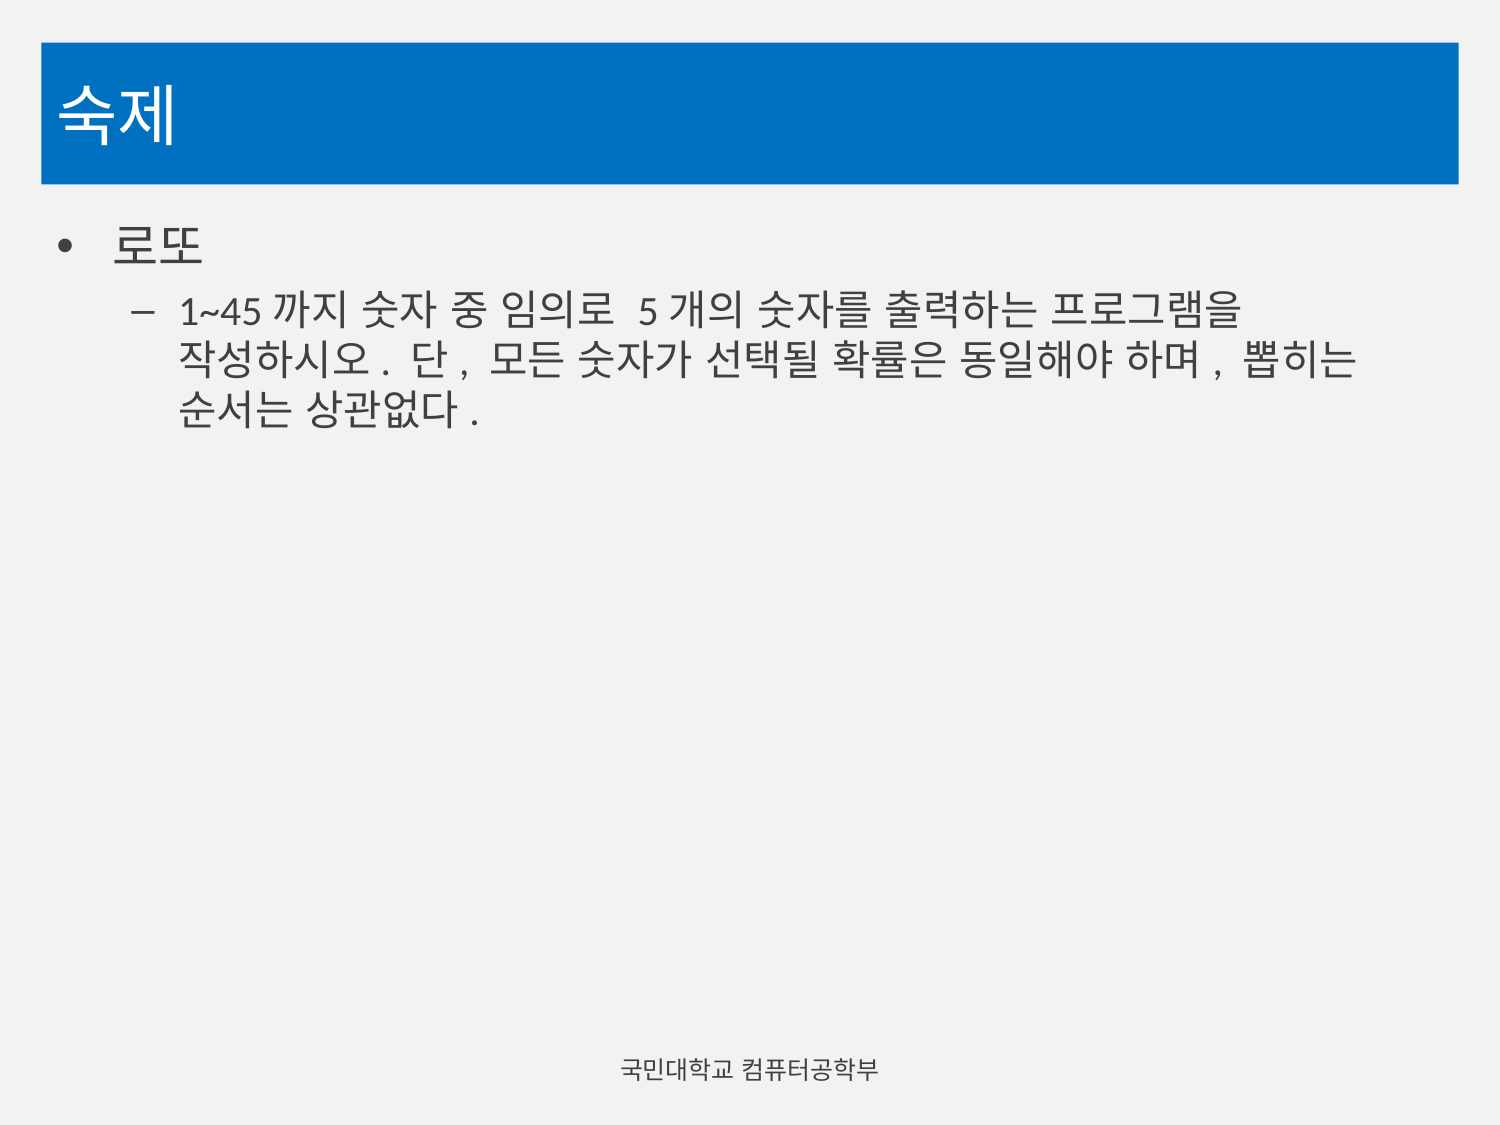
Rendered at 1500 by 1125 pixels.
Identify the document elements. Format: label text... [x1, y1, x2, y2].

list 로또 1~45까지 숫자 중 임의로 5개의 숫자를 출력하는 프로그램을 작성하시오. 단, 모든 숫자가 선택될 확률은 동일해야 하며, 뽑히는 순서는 상관없다. [41, 208, 1459, 1000]
footer 국민대학교 컴퓨터공학부 [466, 1042, 1034, 1103]
title 숙제 [41, 42, 1459, 185]
